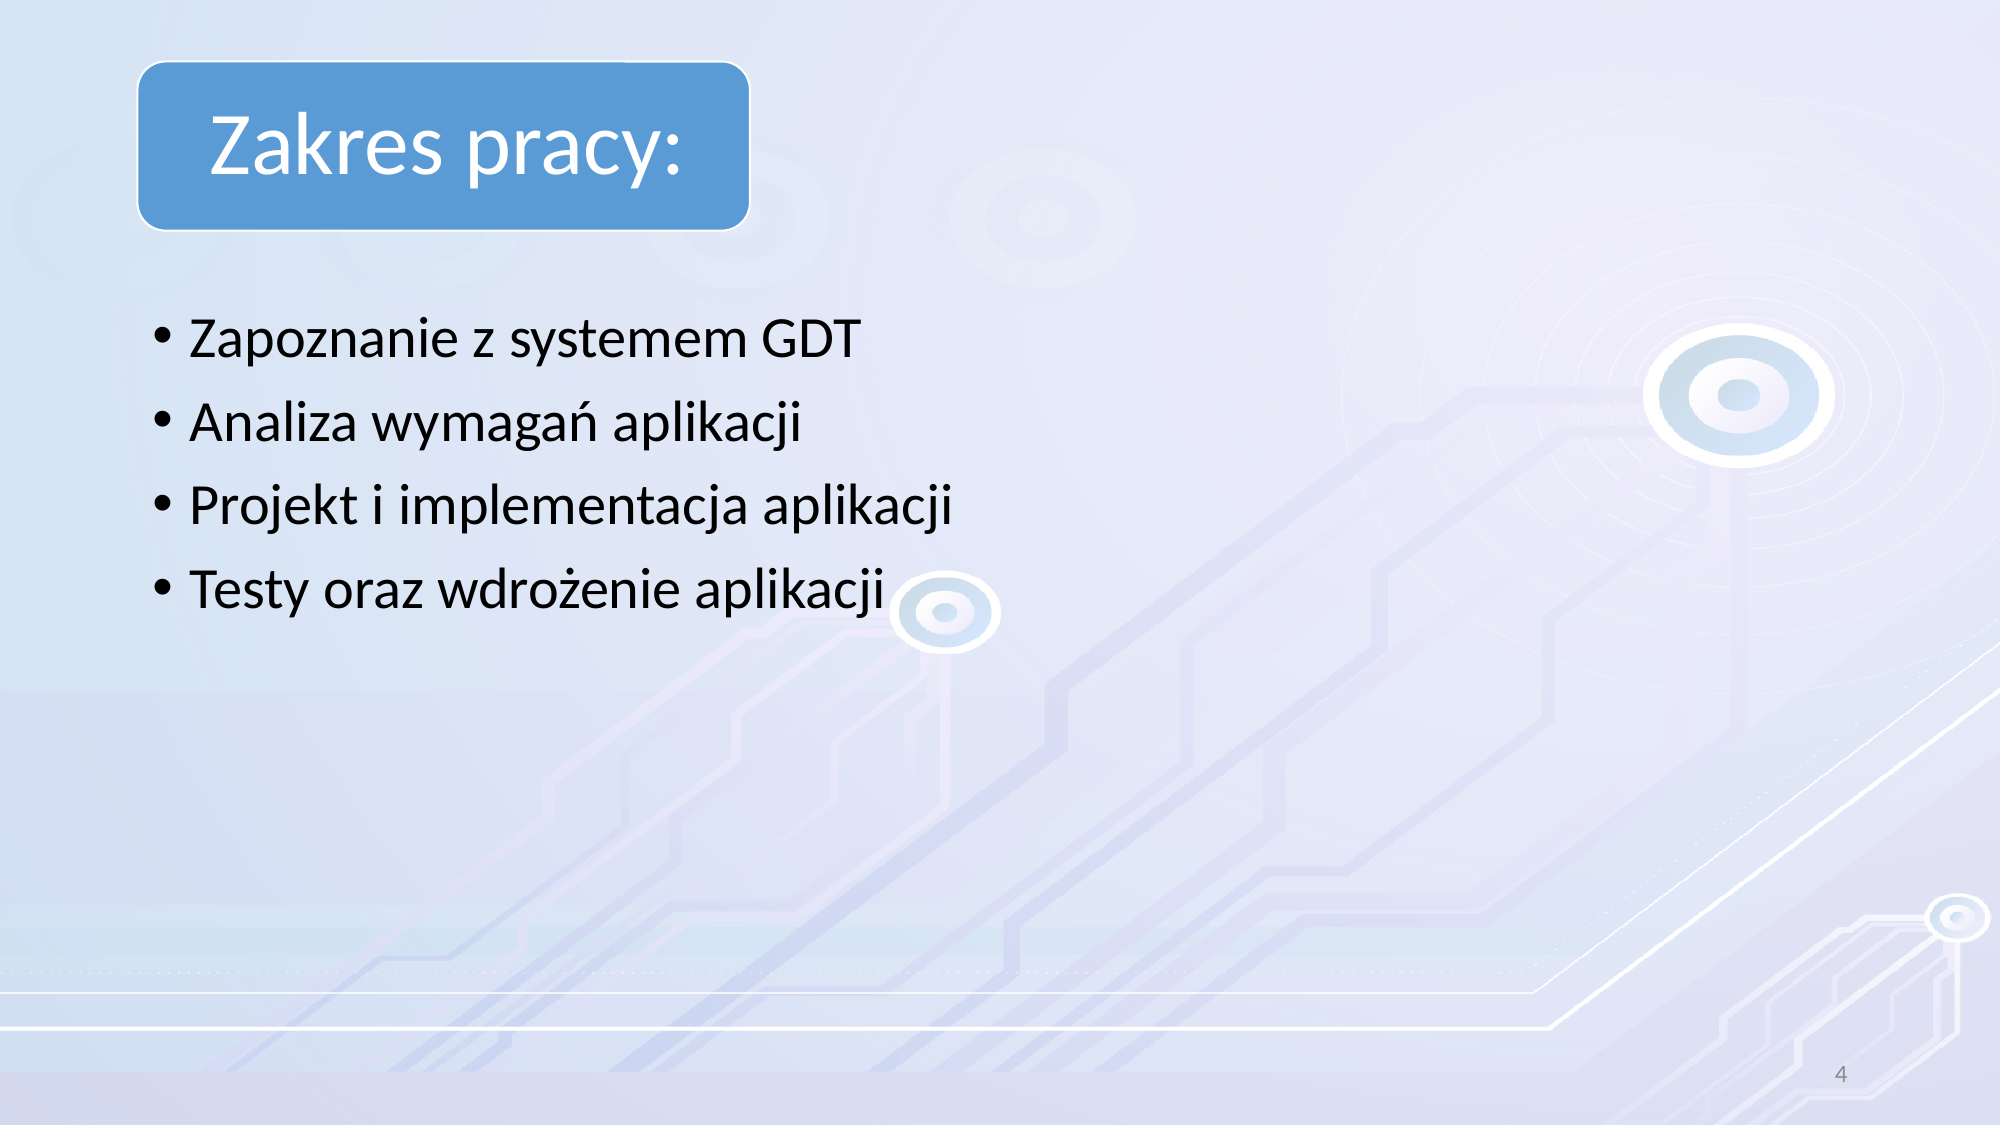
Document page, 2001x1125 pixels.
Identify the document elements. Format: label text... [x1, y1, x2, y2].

slide_number 4 [1412, 1042, 1863, 1103]
list Zapoznanie z systemem GDT Analiza wymagań aplikacji Projekt i implementacja aplikacji Testy oraz wdrożenie aplikacji [137, 299, 1863, 1014]
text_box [137, 59, 750, 233]
